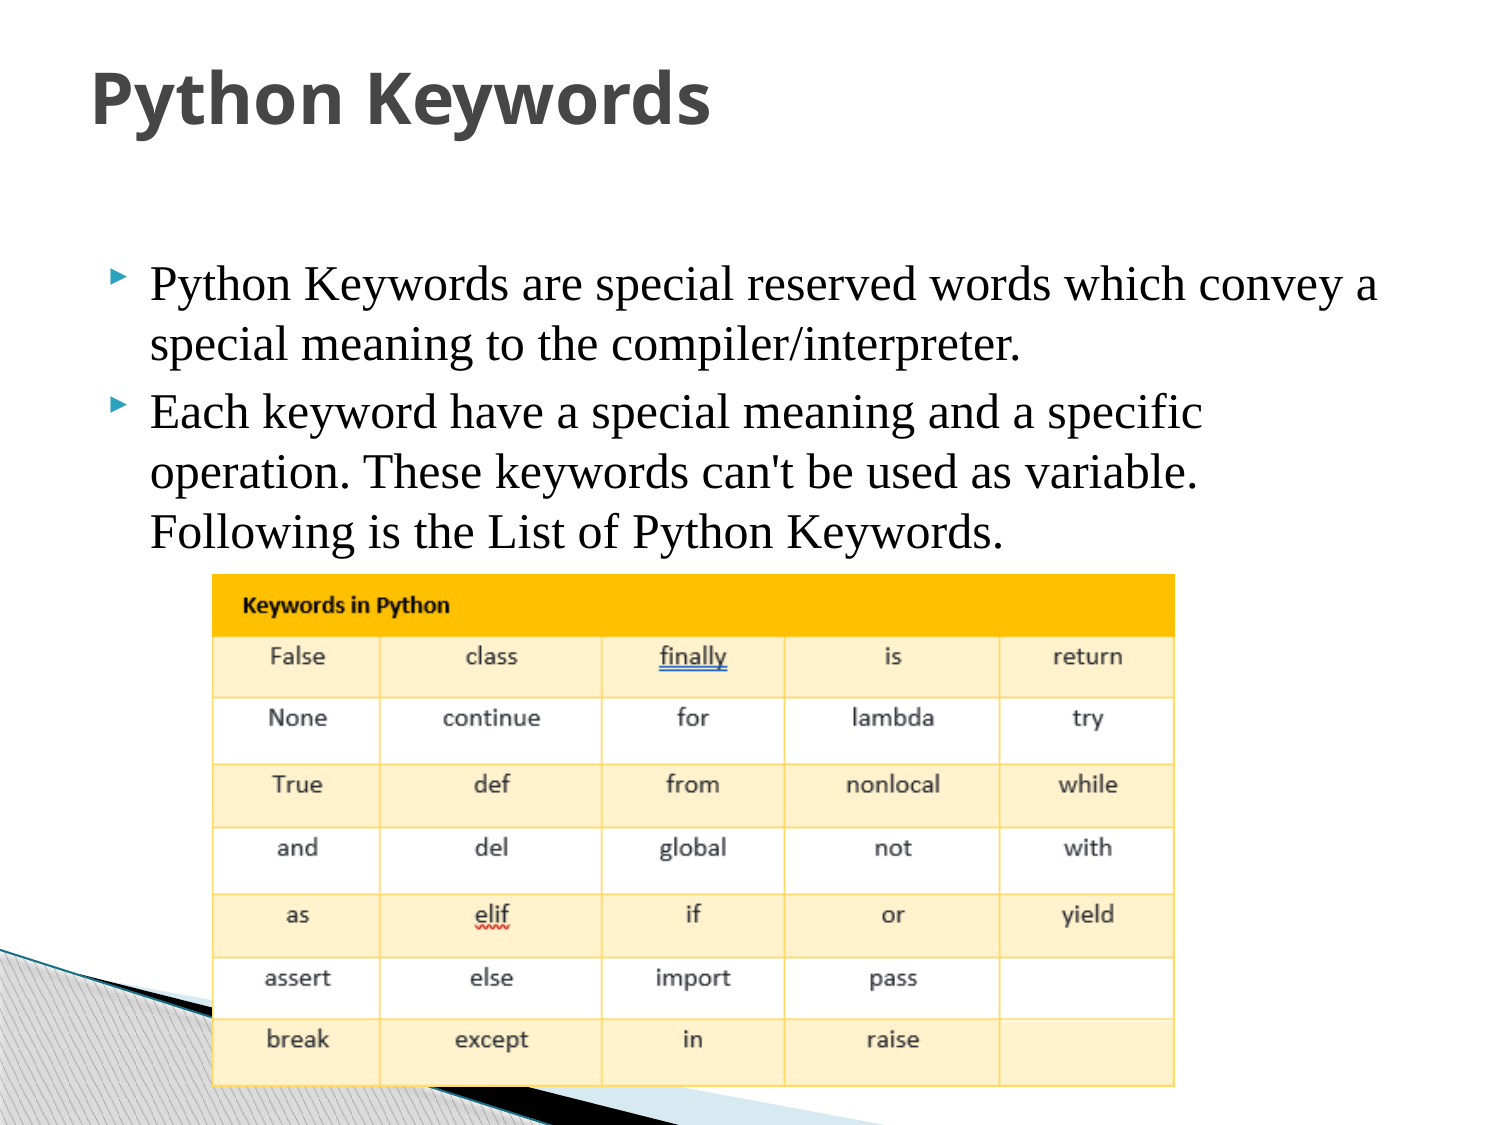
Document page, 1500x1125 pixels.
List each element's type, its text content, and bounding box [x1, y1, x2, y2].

title Python Keywords [75, 45, 1425, 233]
picture [212, 574, 1176, 1088]
list Python Keywords are special reserved words which convey a special meaning to the compiler/interpreter. Each keyword have a special meaning and a specific operation. These keywords can't be used as variable. Following is the List of Python Keywords. [75, 243, 1425, 986]
